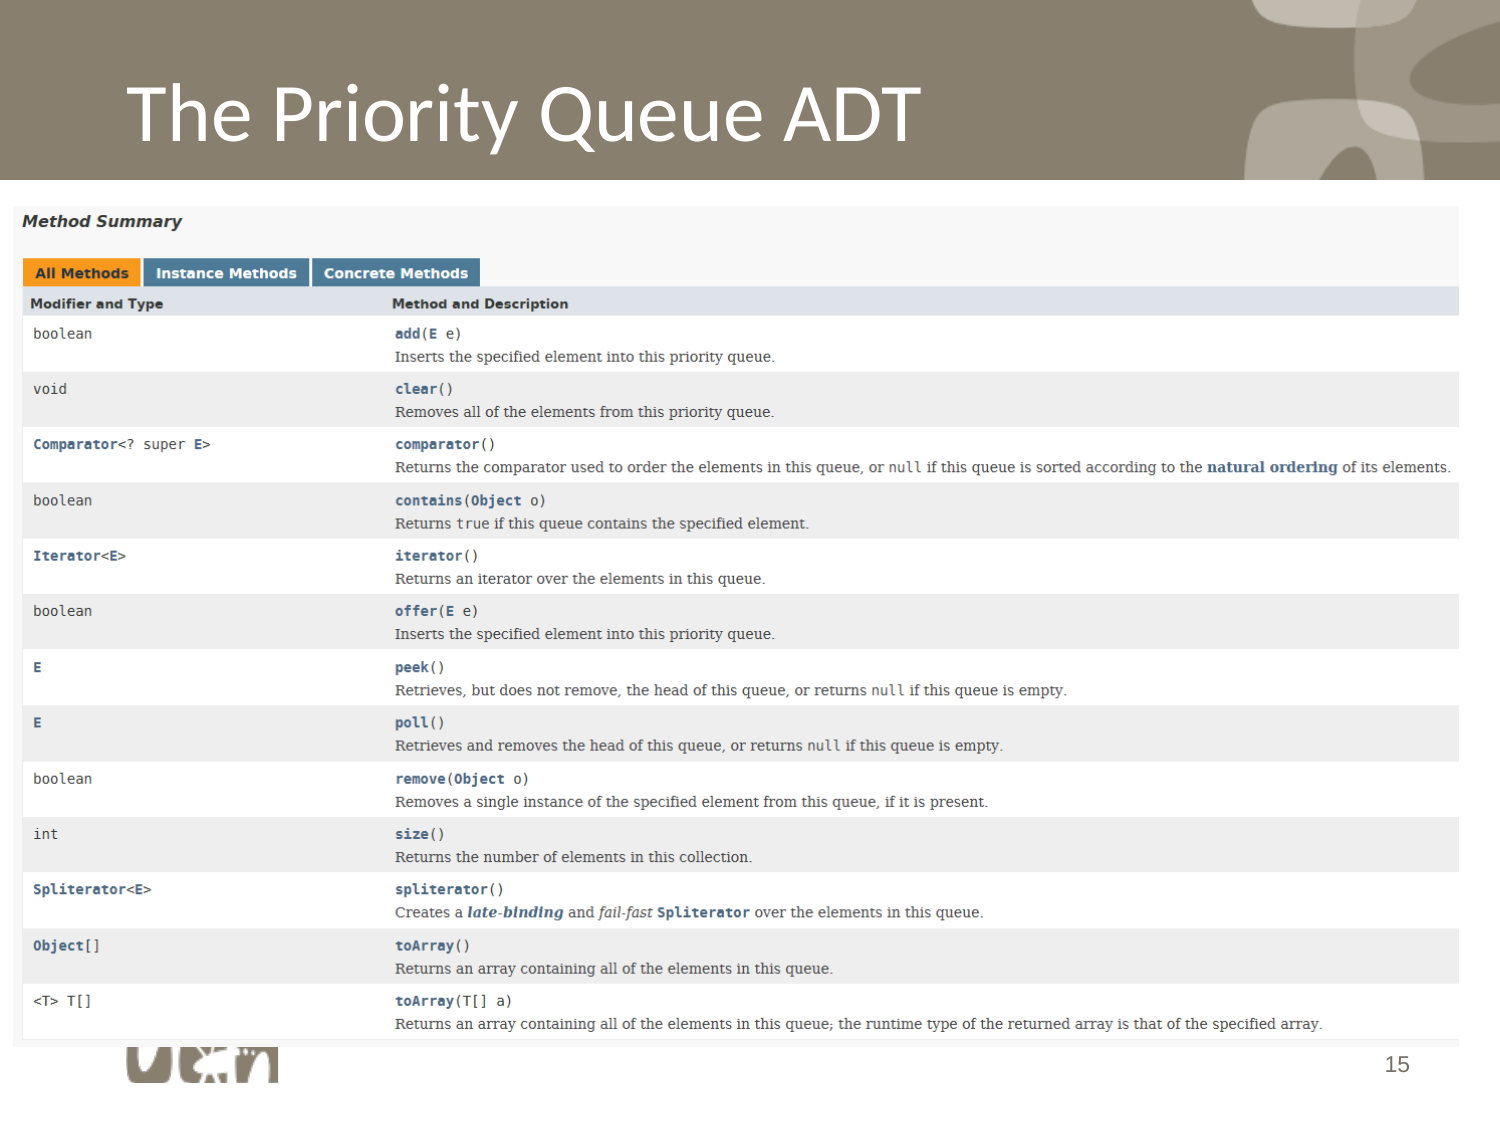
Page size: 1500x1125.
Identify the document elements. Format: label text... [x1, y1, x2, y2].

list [12, 206, 1459, 1047]
slide_number 15 [1074, 1056, 1425, 1103]
title The Priority Queue ADT [111, 48, 1385, 166]
